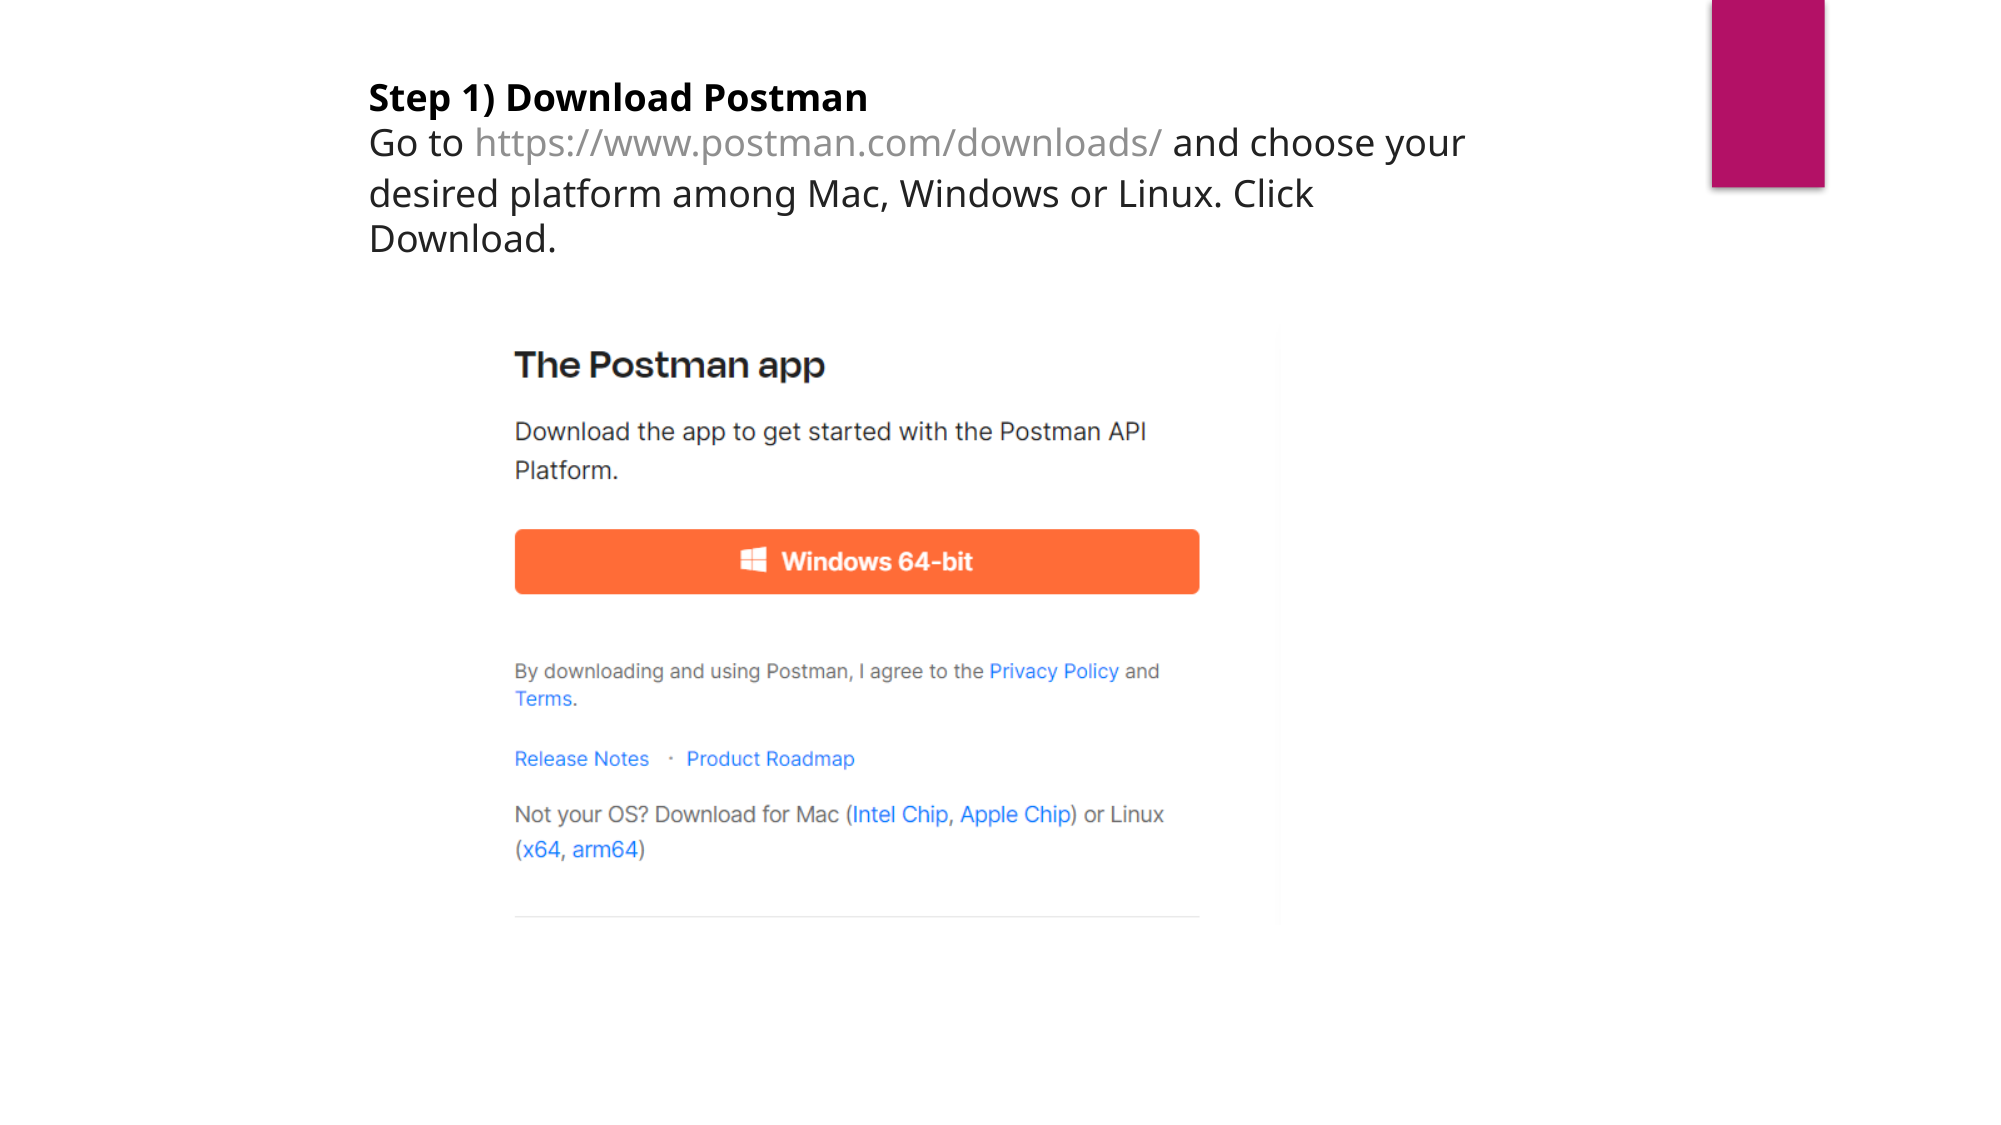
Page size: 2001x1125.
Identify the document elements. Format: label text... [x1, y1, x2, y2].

text_box Step 1) Download Postman Go to https://www.postman.com/downloads/ and choose your desired platform among Mac, Windows or Linux. Click Download. [353, 66, 1525, 268]
picture [444, 265, 1281, 925]
